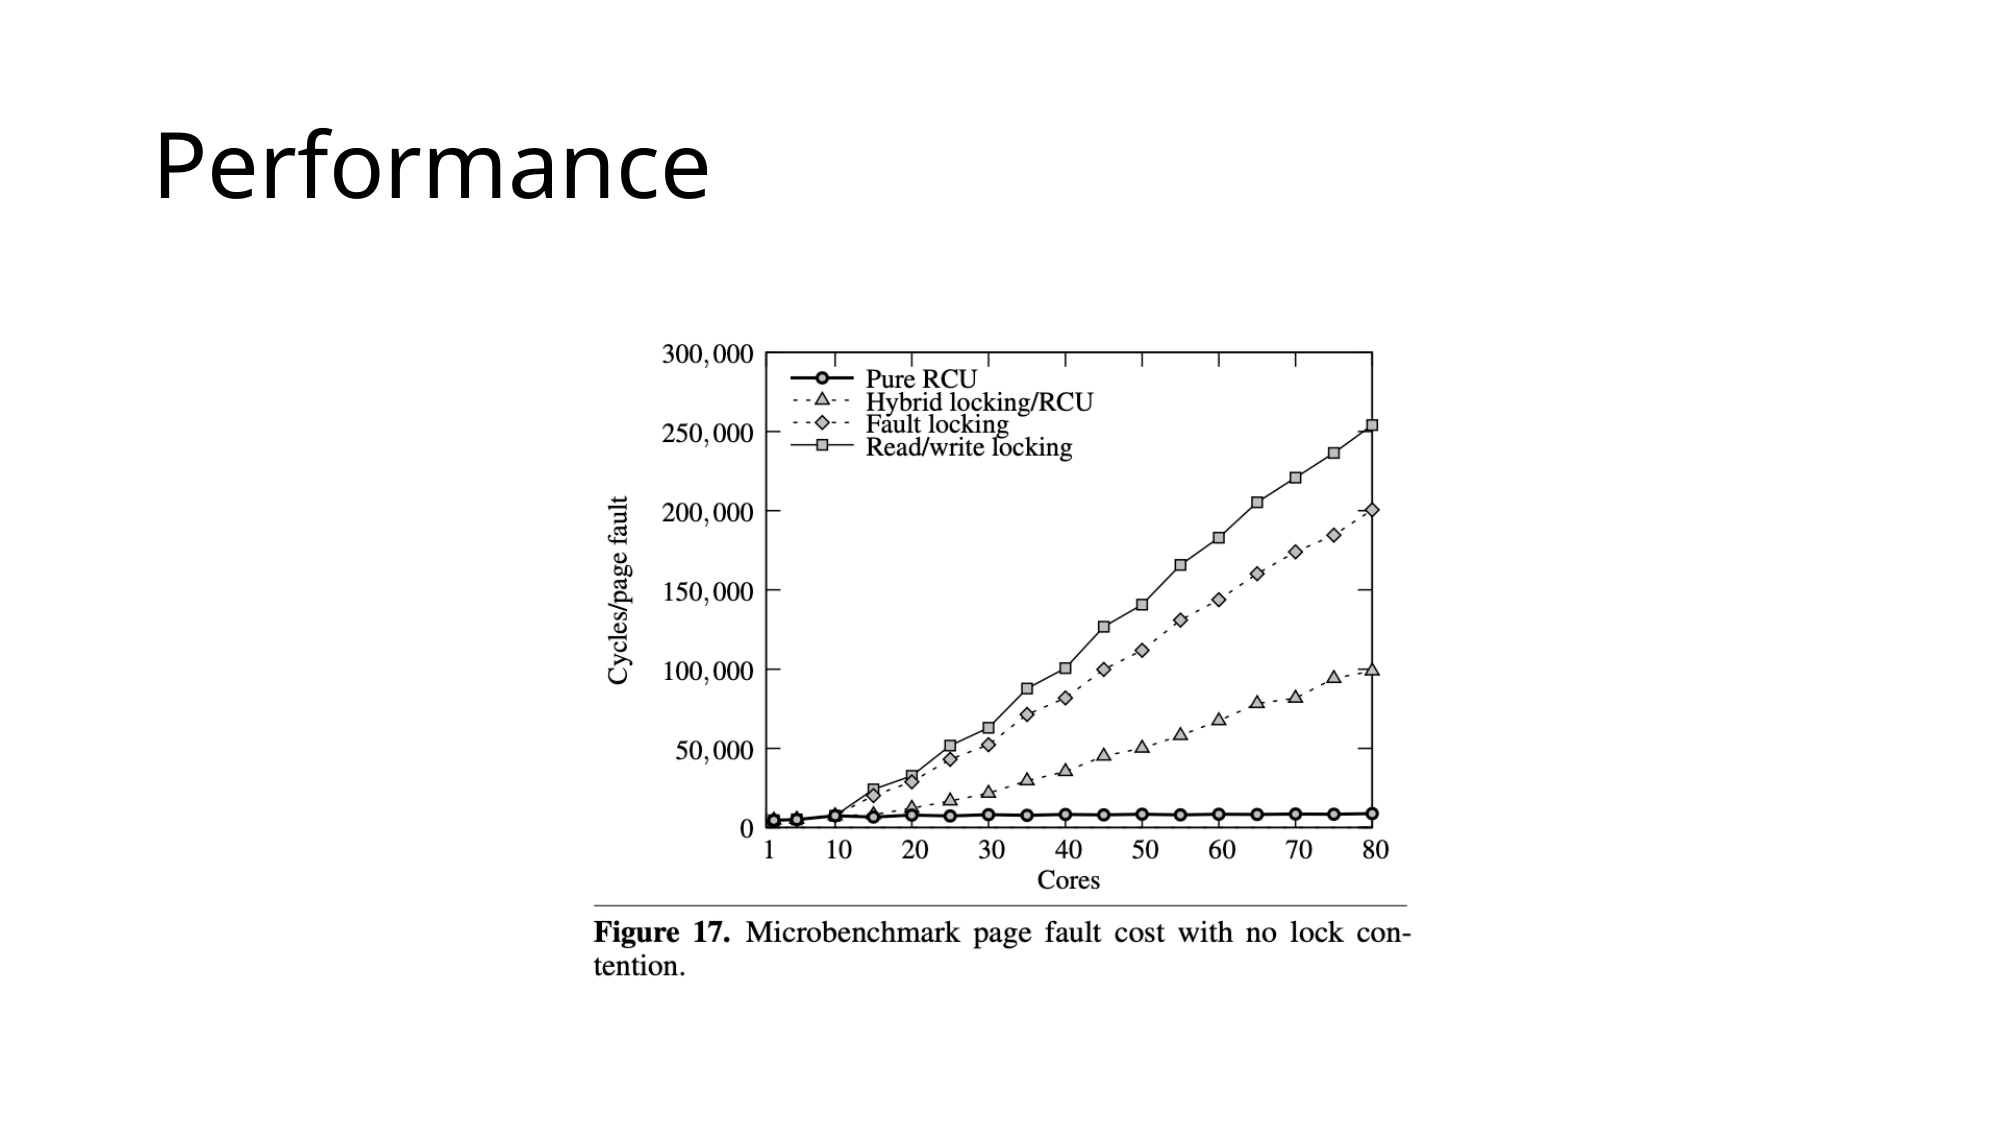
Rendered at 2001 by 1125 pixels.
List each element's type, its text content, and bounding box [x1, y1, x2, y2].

title Performance [137, 59, 1863, 278]
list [575, 320, 1424, 992]
